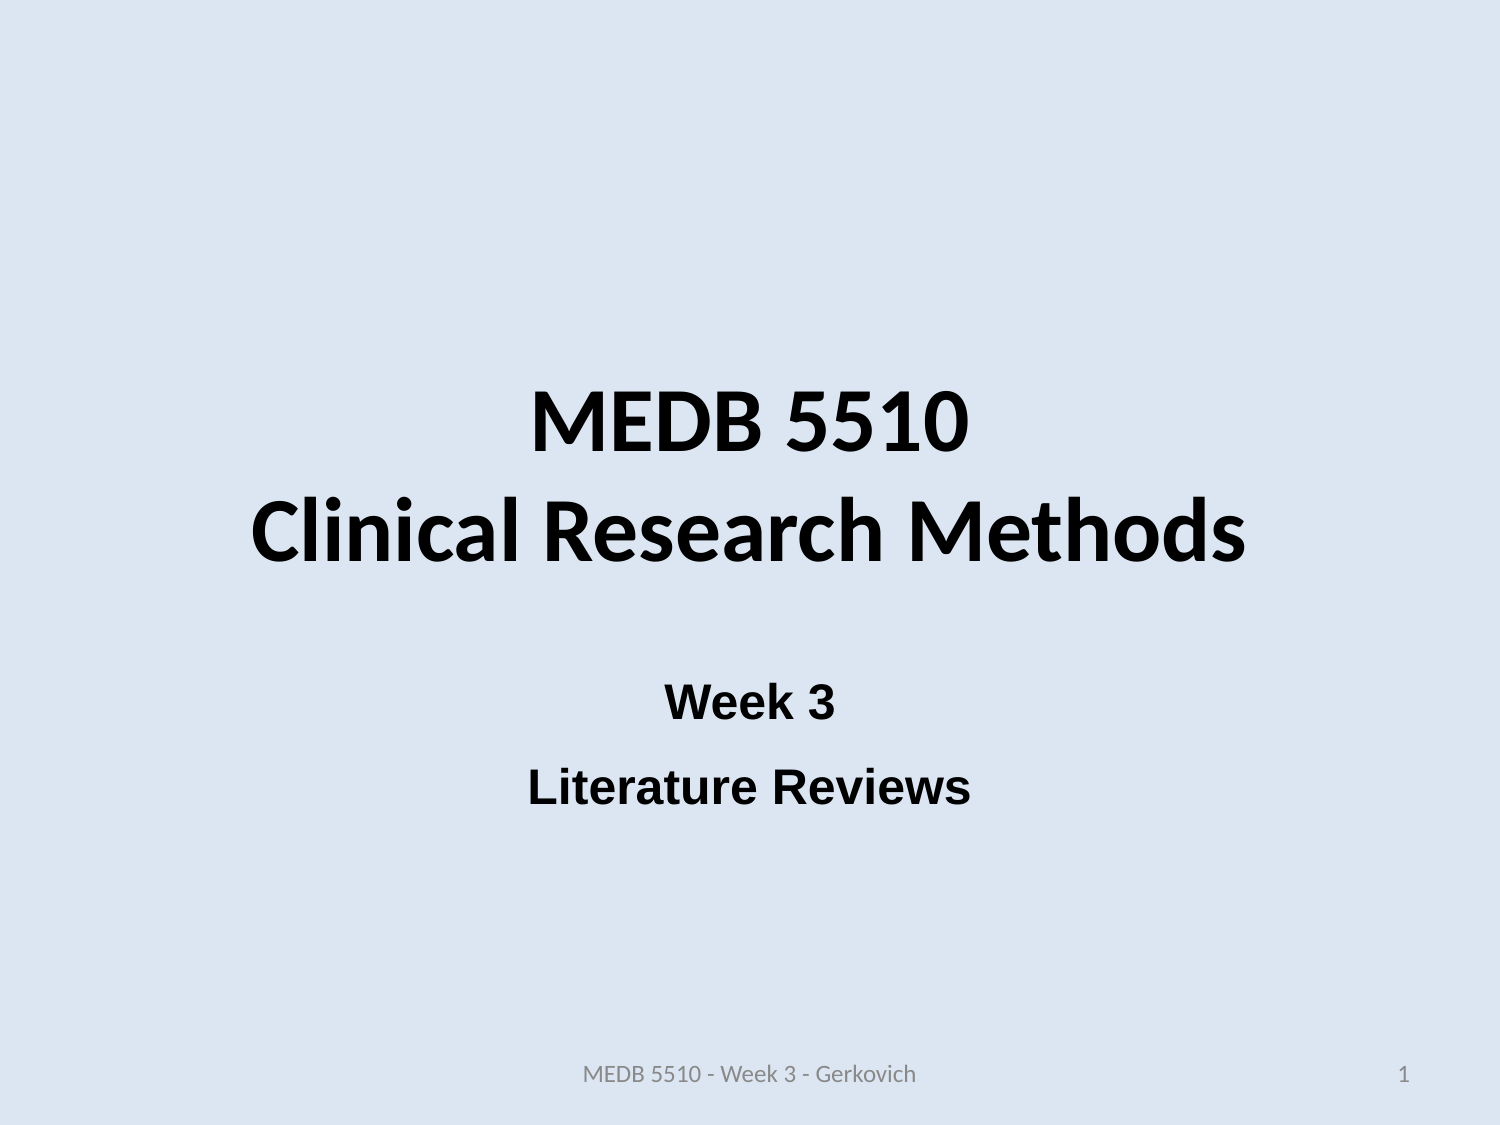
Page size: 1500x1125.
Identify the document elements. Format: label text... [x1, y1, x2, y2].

slide_number 1 [1074, 1042, 1425, 1103]
title MEDB 5510 Clinical Research Methods [112, 349, 1388, 591]
text_box Week 3 Literature Reviews [399, 662, 1100, 823]
footer MEDB 5510 - Week 3 - Gerkovich [512, 1042, 988, 1103]
